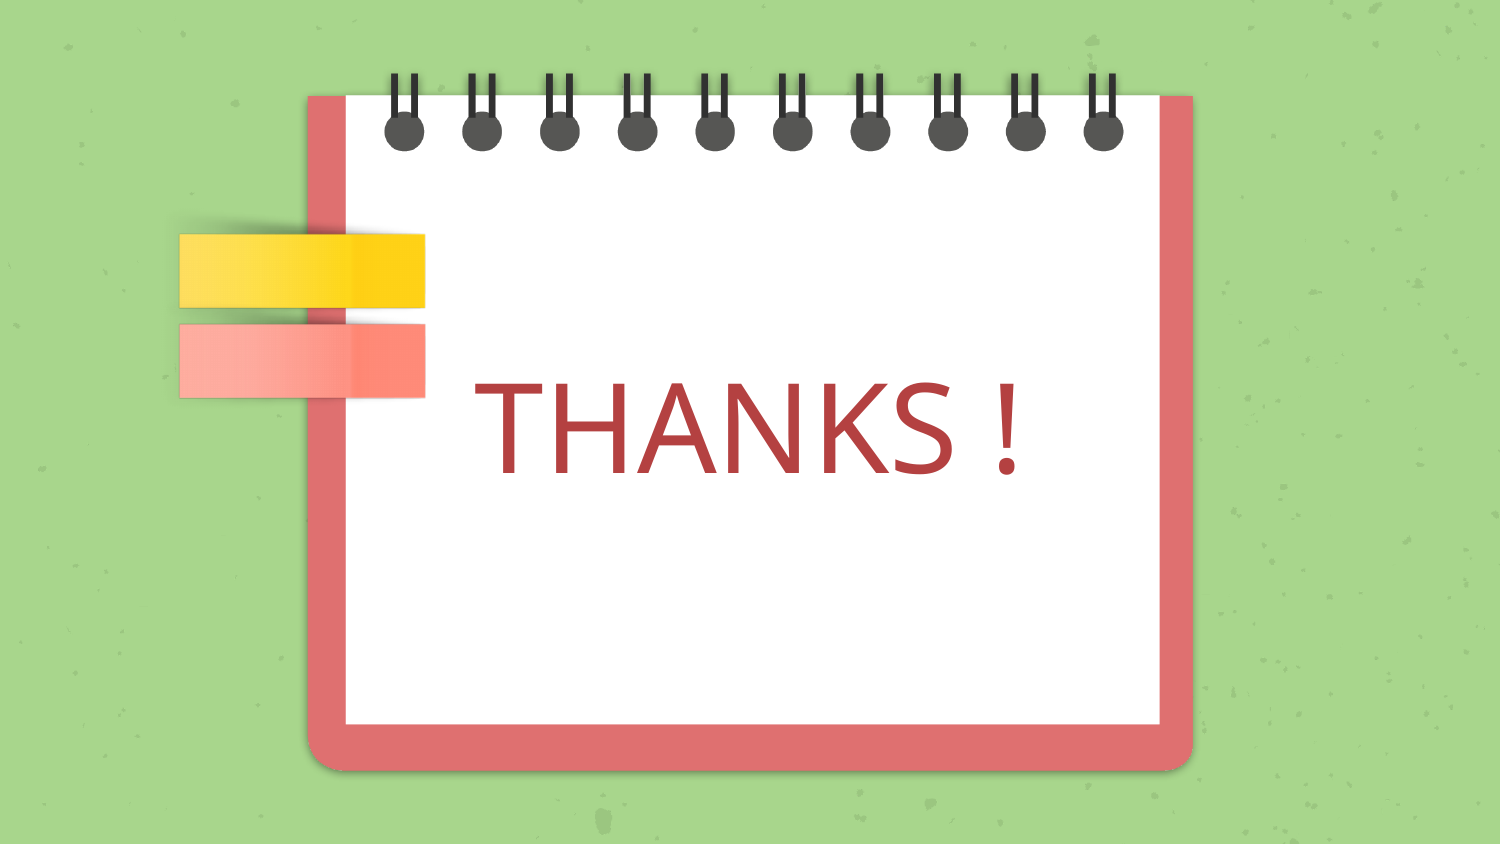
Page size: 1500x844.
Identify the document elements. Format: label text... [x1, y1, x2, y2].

picture [136, 73, 1193, 771]
title THANKS ! [394, 333, 1106, 468]
